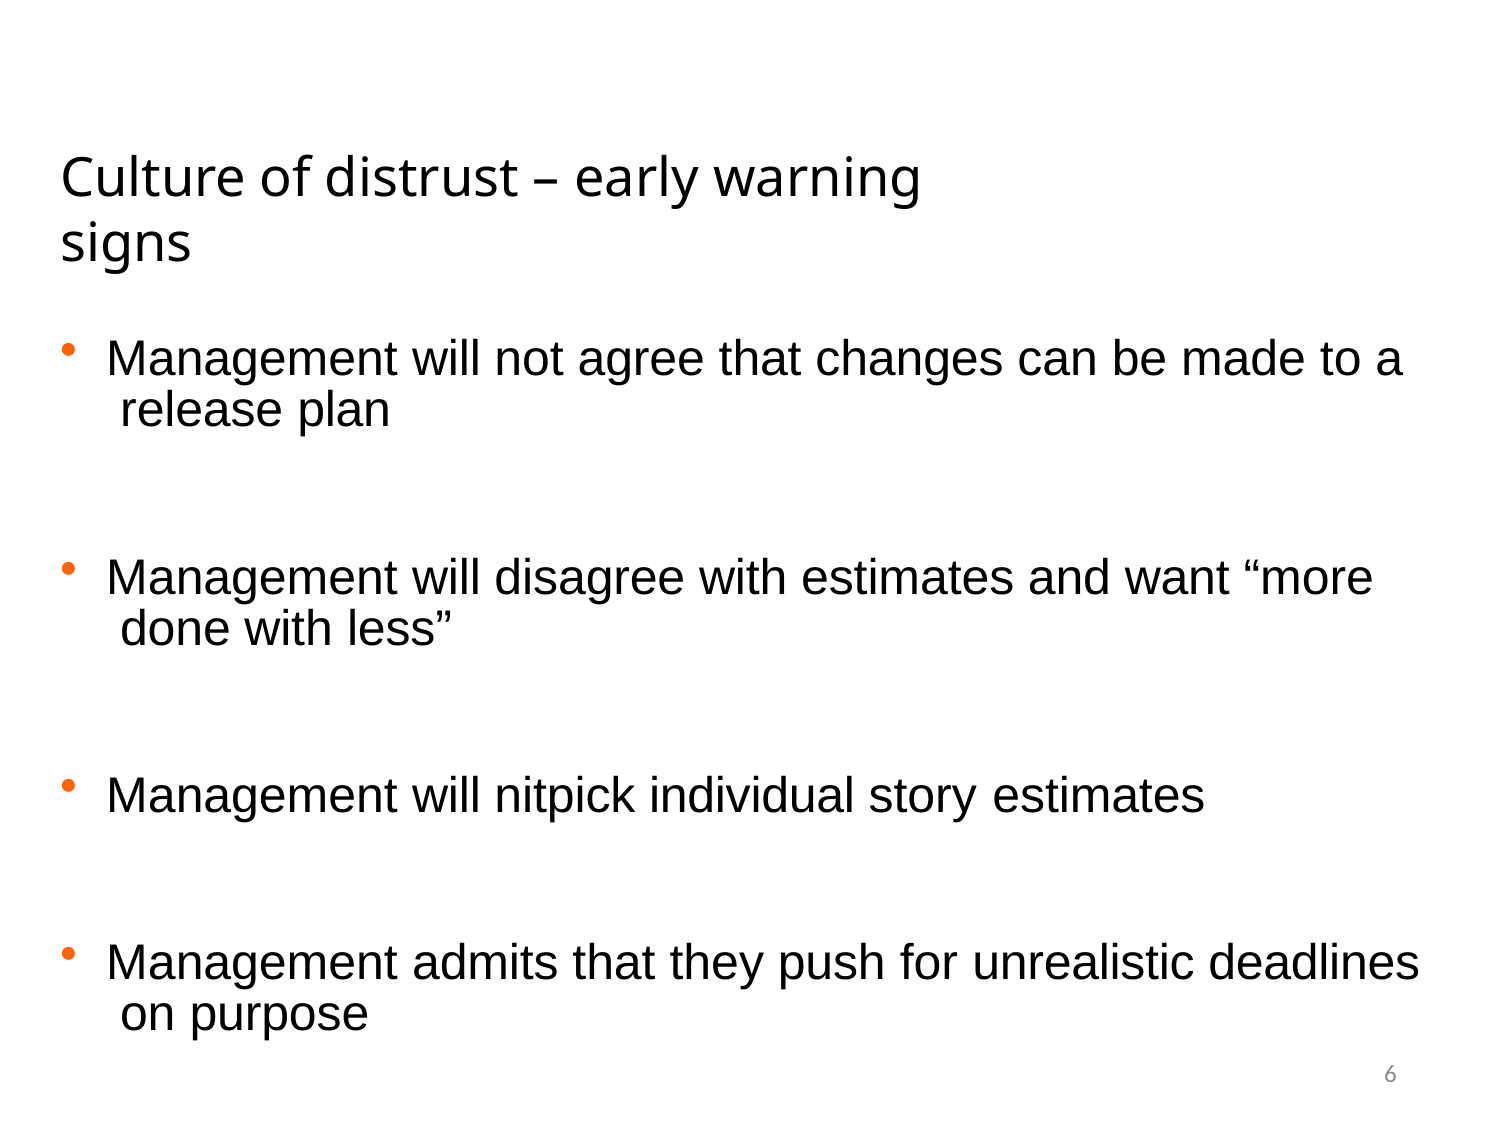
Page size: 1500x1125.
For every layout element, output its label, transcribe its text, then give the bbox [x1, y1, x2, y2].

slide_number 6 [1059, 1041, 1397, 1125]
title Culture of distrust – early warning signs [58, 111, 1012, 302]
text_box Management will not agree that changes can be made to a release plan Management will disagree with estimates and want “more done with less” Management will nitpick individual story estimates Management admits that they push for unrealistic deadlines on purpose [57, 323, 1429, 1041]
